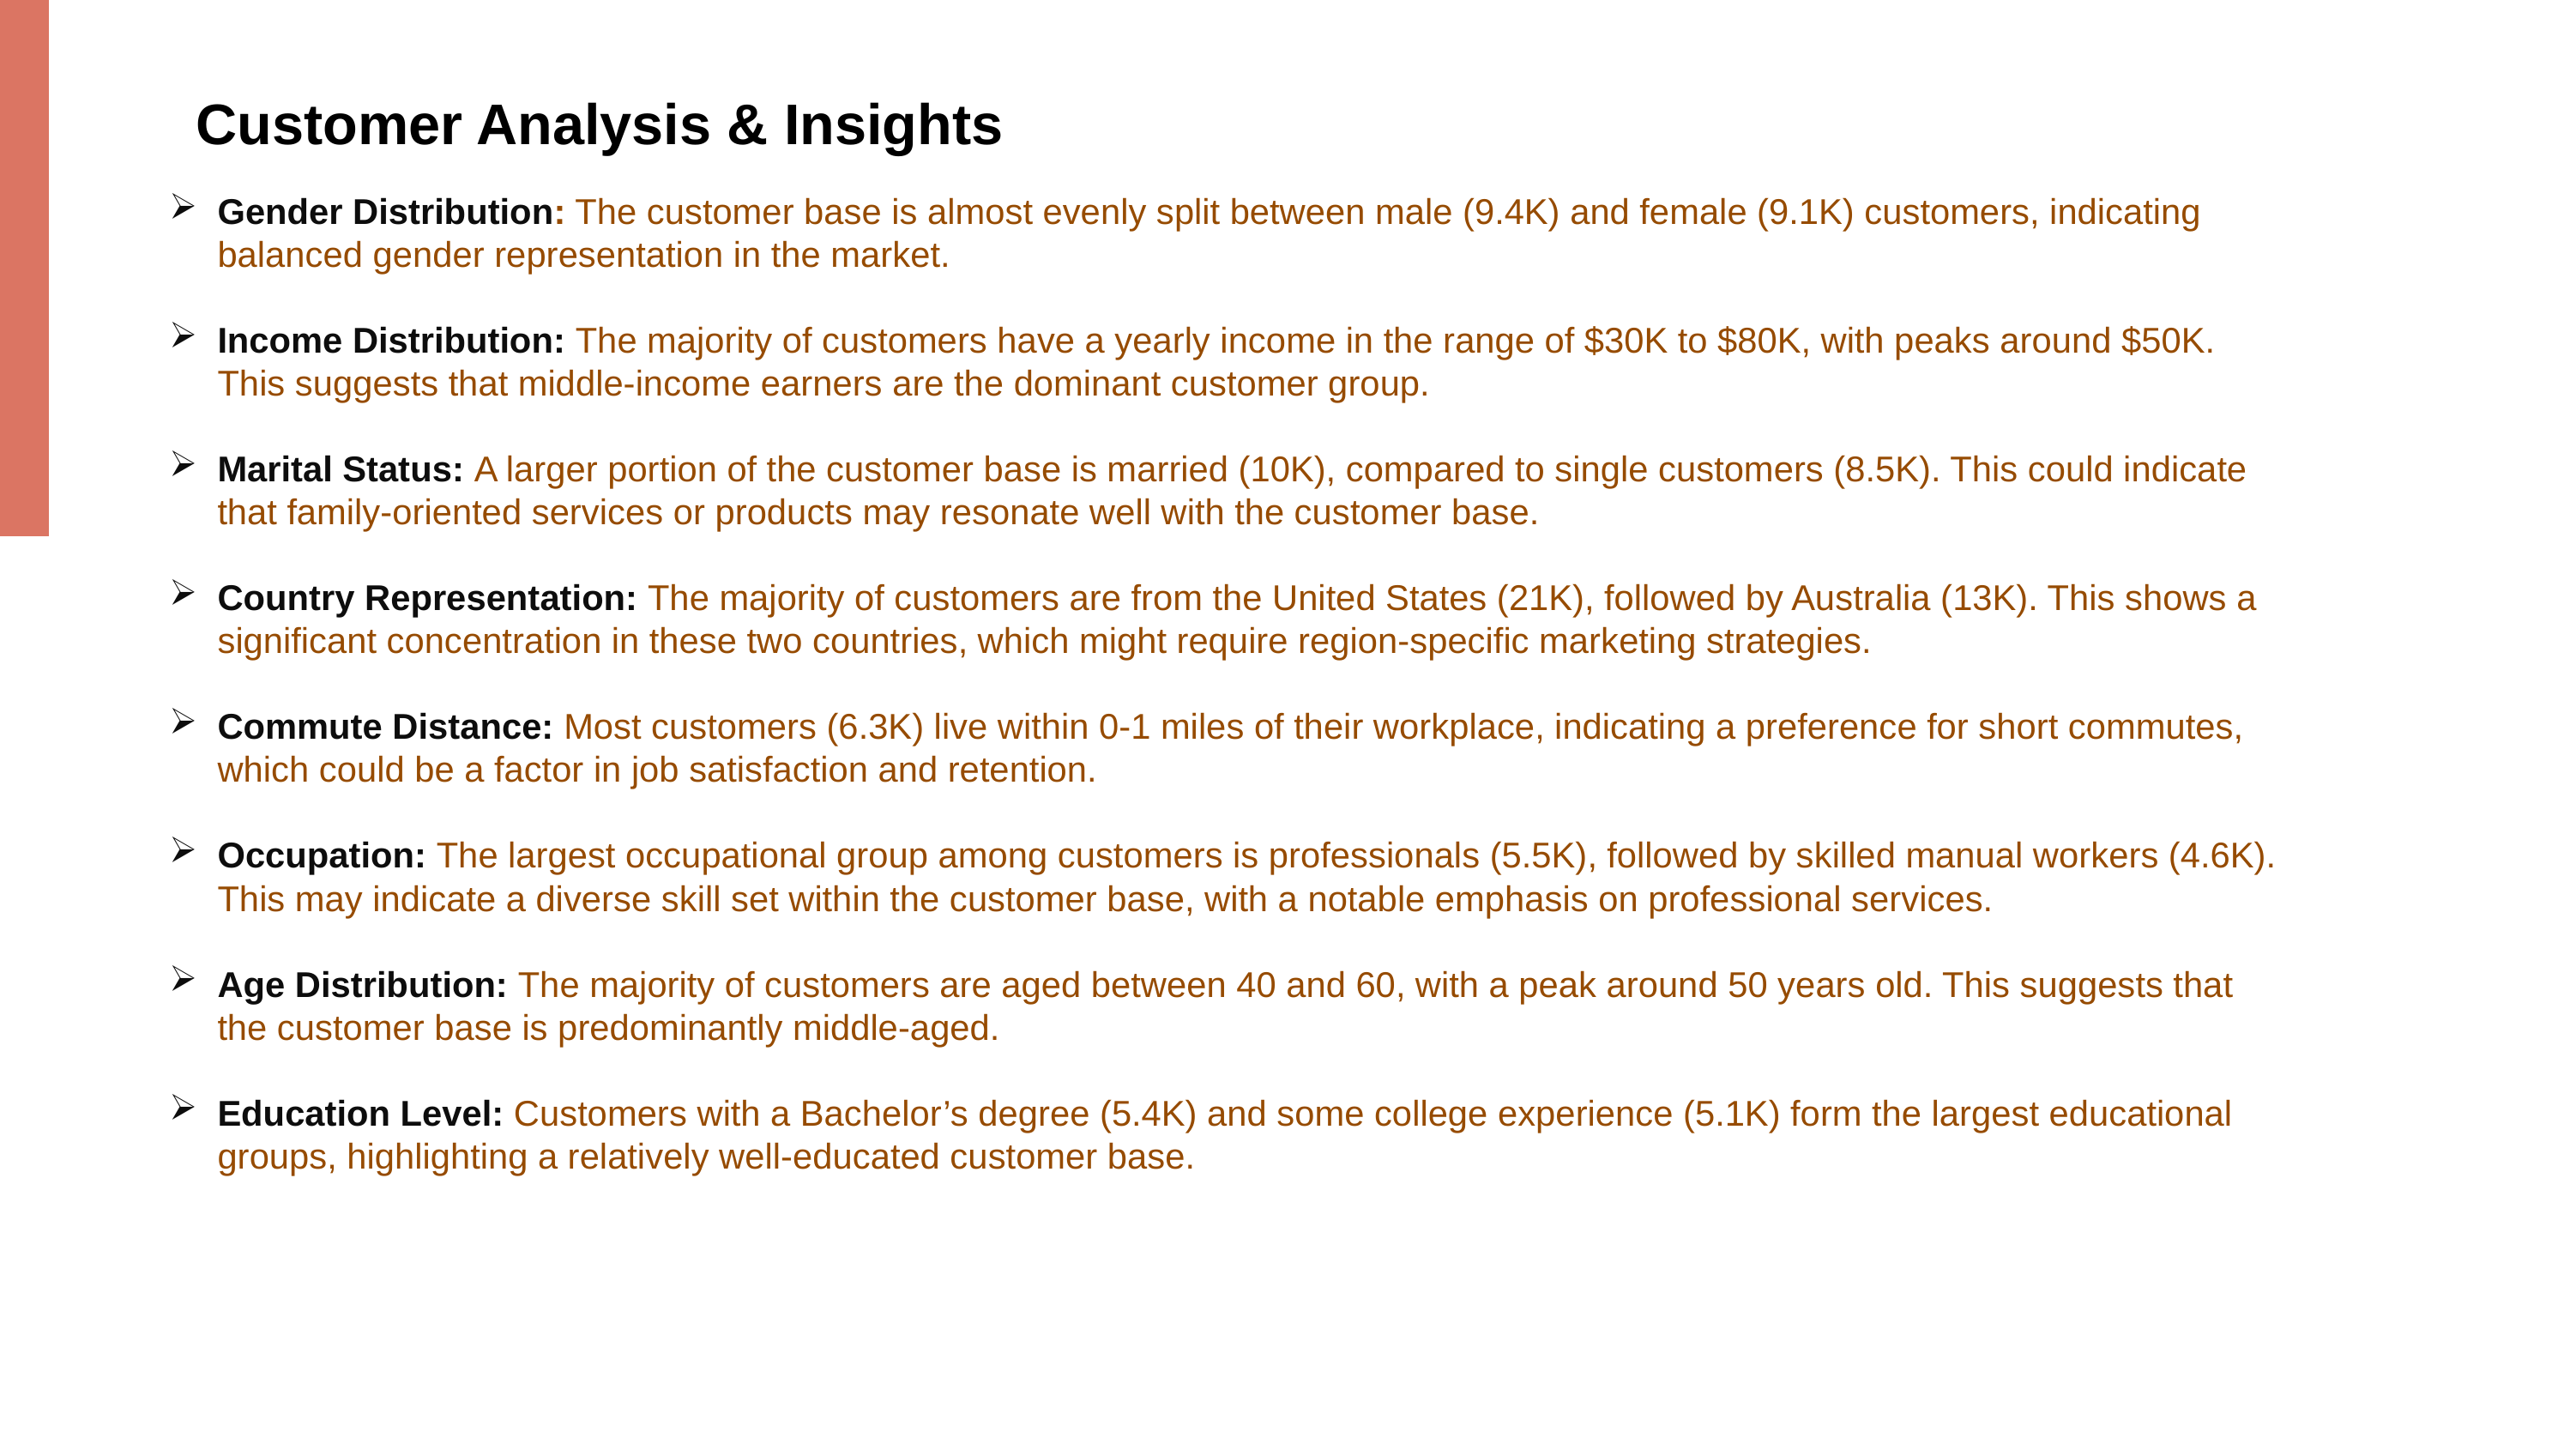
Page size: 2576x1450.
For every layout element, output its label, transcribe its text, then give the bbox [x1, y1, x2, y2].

text_box Gender Distribution: The customer base is almost evenly split between male (9.4K) and female (9.1K) customers, indicating balanced gender representation in the market. Income Distribution: The majority of customers have a yearly income in the range of $30K to $80K, with peaks around $50K. This suggests that middle-income earners are the dominant customer group. Marital Status: A larger portion of the customer base is married (10K), compared to single customers (8.5K). This could indicate that family-oriented services or products may resonate well with the customer base. Country Representation: The majority of customers are from the United States (21K), followed by Australia (13K). This shows a significant concentration in these two countries, which might require region-specific marketing strategies. Commute Distance: Most customers (6.3K) live within 0-1 miles of their workplace, indicating a preference for short commutes, which could be a factor in job satisfaction and retention. Occupation: The largest occupational group among customers is professionals (5.5K), followed by skilled manual workers (4.6K). This may indicate a diverse skill set within the customer base, with a notable emphasis on professional services. Age Distribution: The majority of customers are aged between 40 and 60, with a peak around 50 years old. This suggests that the customer base is predominantly middle-aged. Education Level: Customers with a Bachelor’s degree (5.4K) and some college experience (5.1K) form the largest educational groups, highlighting a relatively well-educated customer base. [156, 182, 2290, 1182]
text_box Customer Analysis & Insights [183, 81, 1223, 163]
text_box [0, 0, 49, 536]
